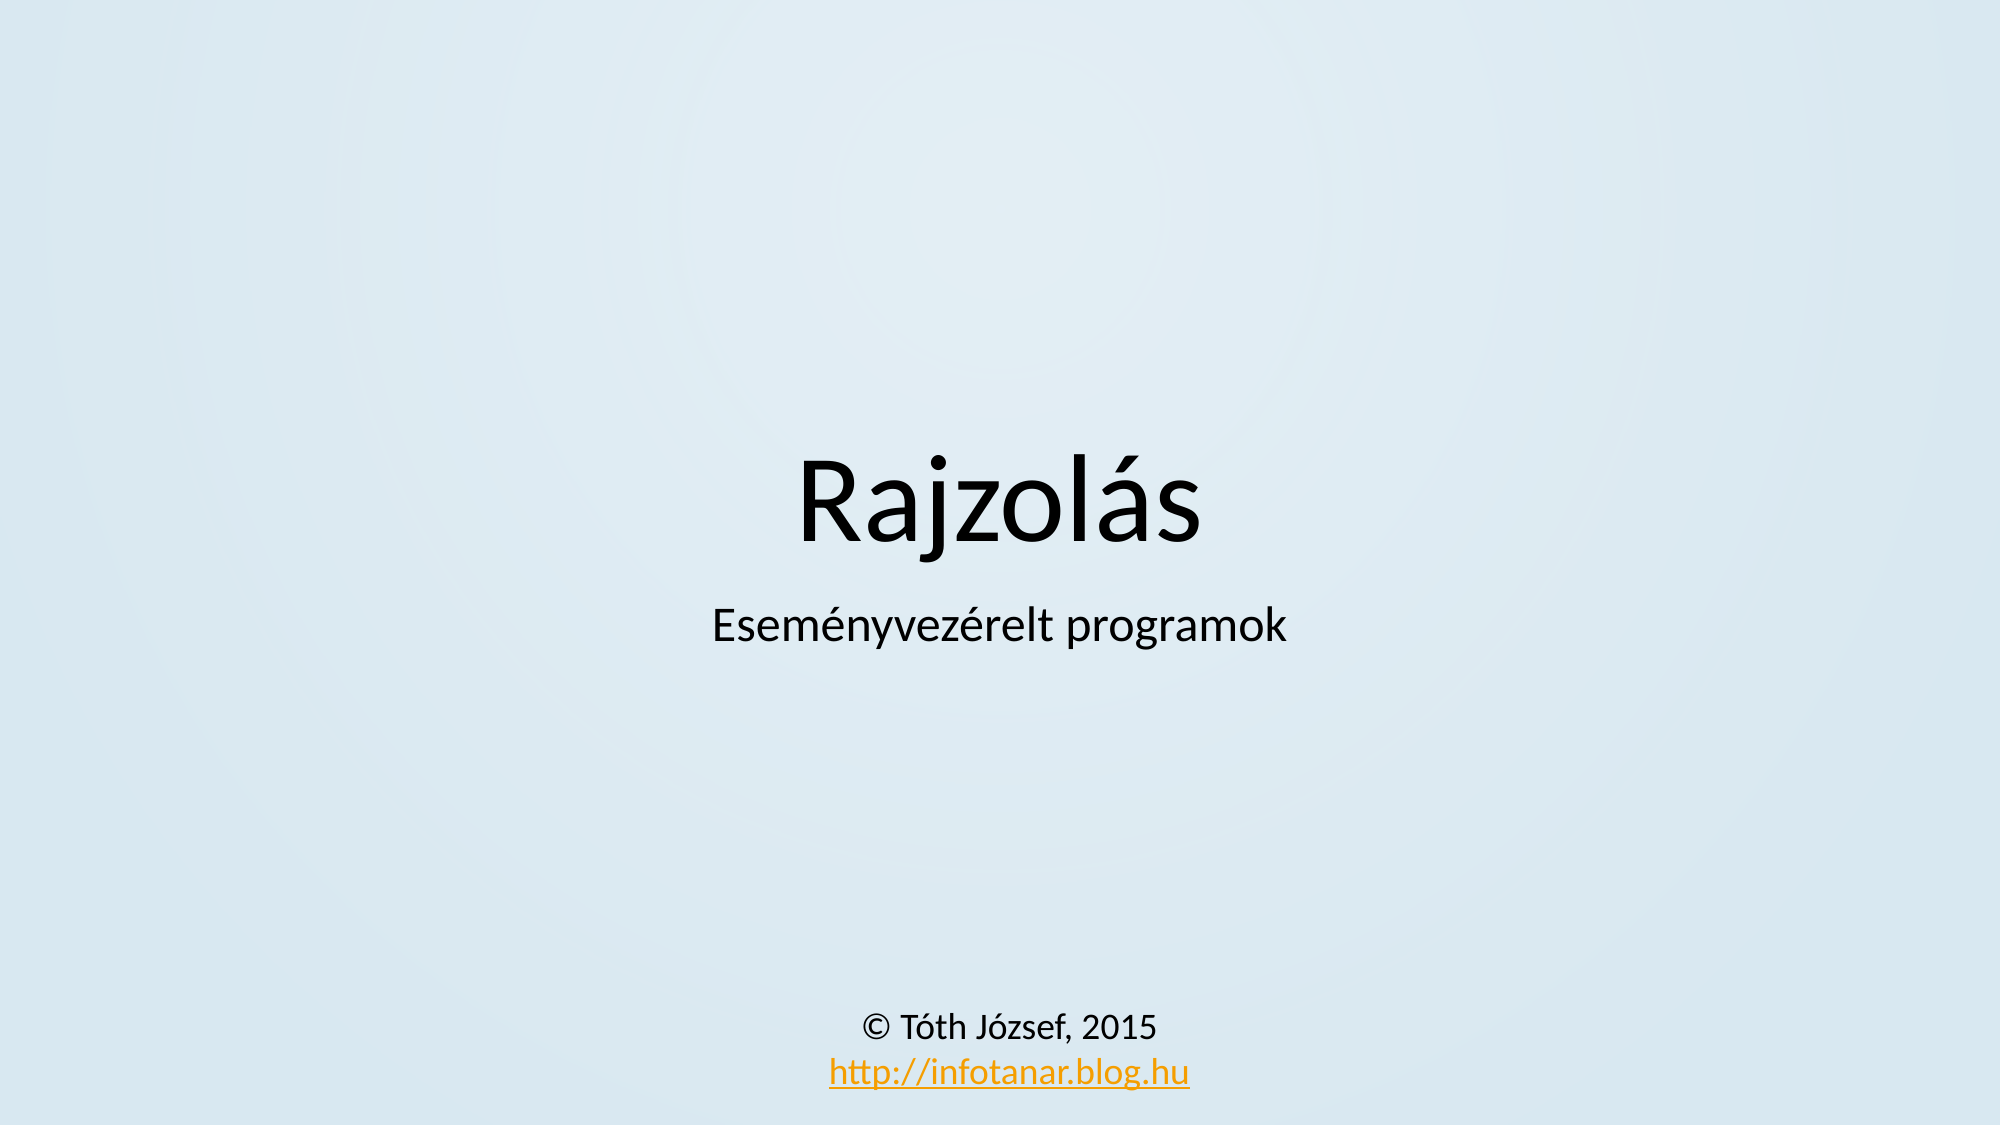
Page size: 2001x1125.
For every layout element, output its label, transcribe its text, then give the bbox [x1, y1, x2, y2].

text_box © Tóth József, 2015 http://infotanar.blog.hu [813, 994, 1205, 1100]
title Rajzolás [249, 184, 1750, 576]
subtitle Eseményvezérelt programok [249, 590, 1750, 863]
